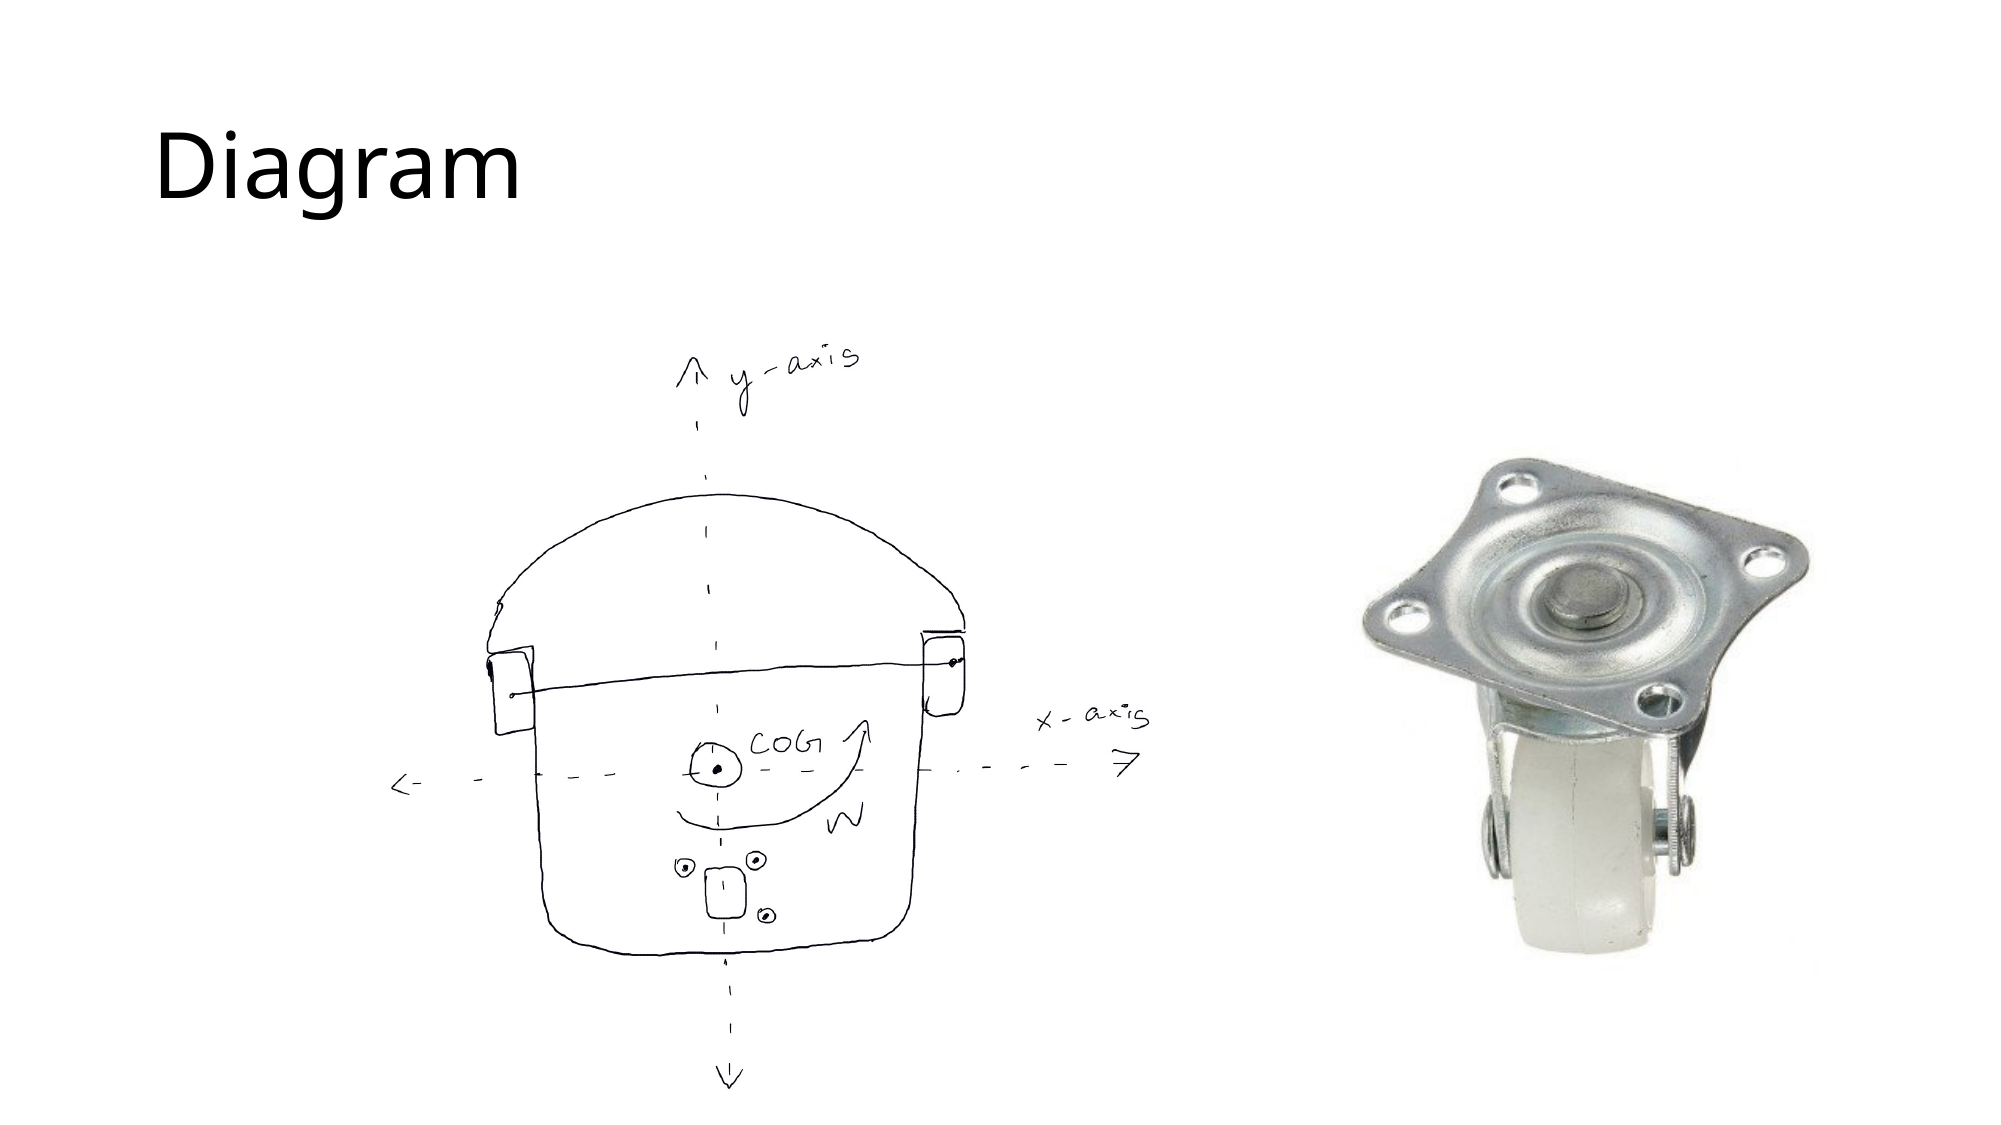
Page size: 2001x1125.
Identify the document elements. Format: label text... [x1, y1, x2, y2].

picture [266, 331, 1175, 1125]
title Diagram [137, 59, 1863, 278]
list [1302, 446, 1834, 978]
